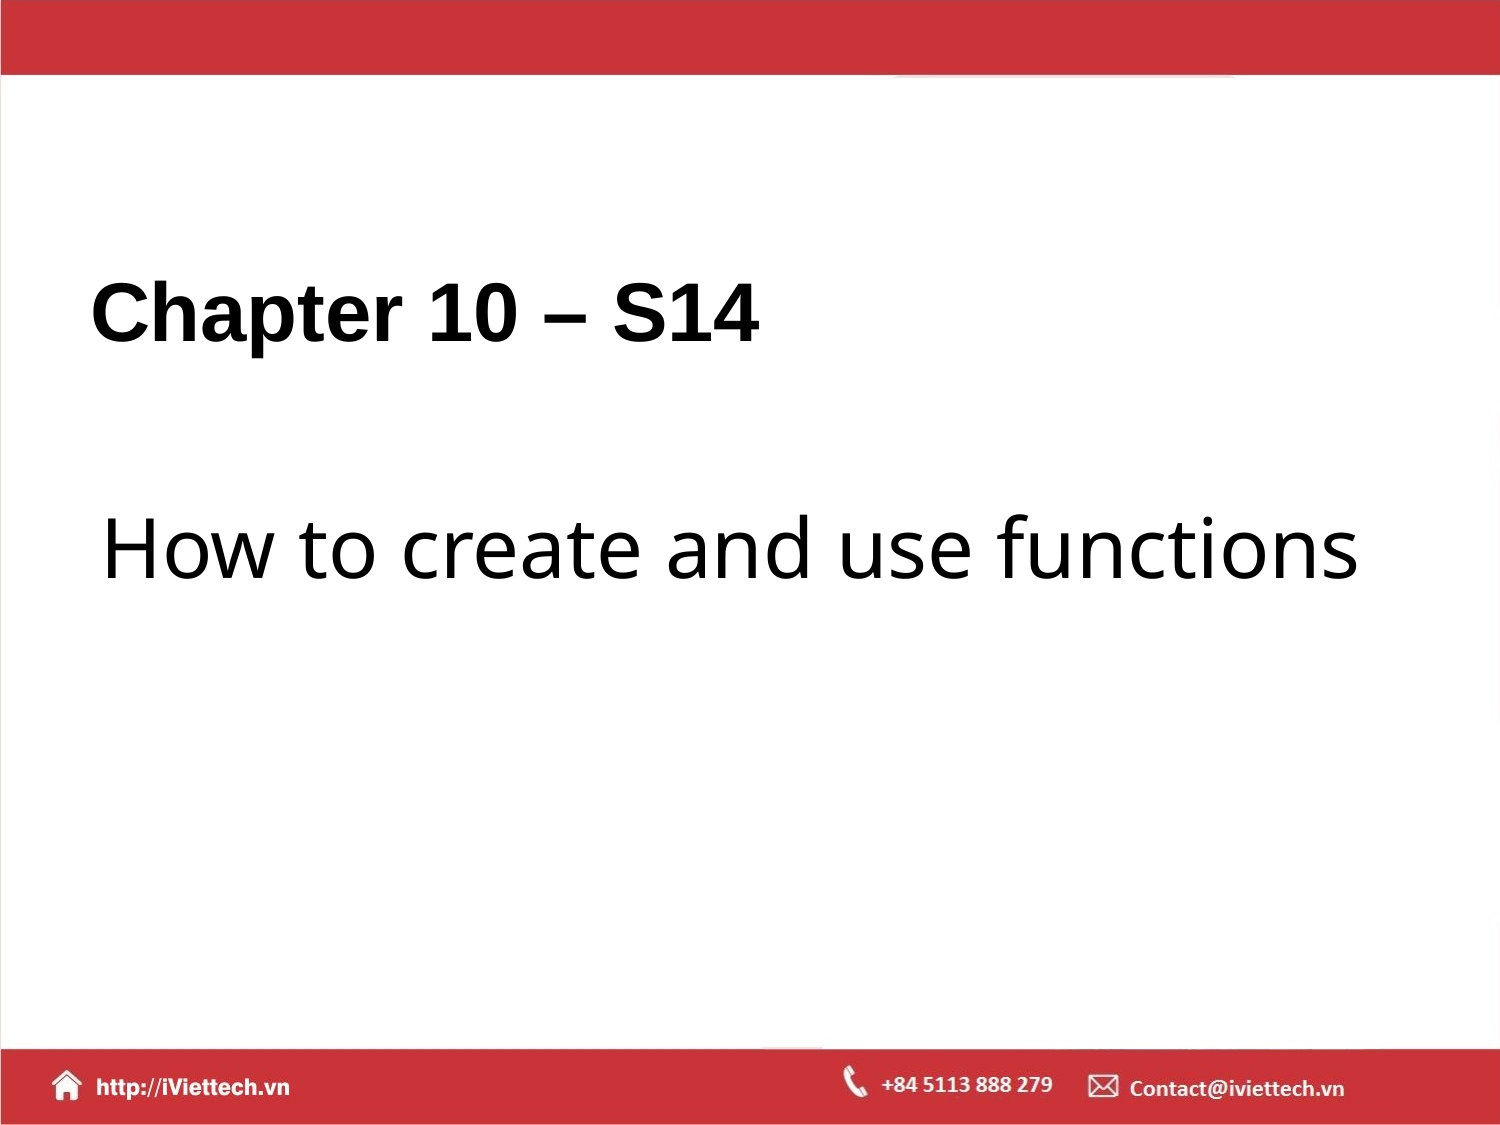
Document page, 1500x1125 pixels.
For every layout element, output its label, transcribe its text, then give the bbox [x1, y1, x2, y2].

title Chapter 10 – S14 [74, 187, 1351, 429]
picture [0, 0, 1500, 1125]
subtitle How to create and use functions [24, 487, 1438, 676]
